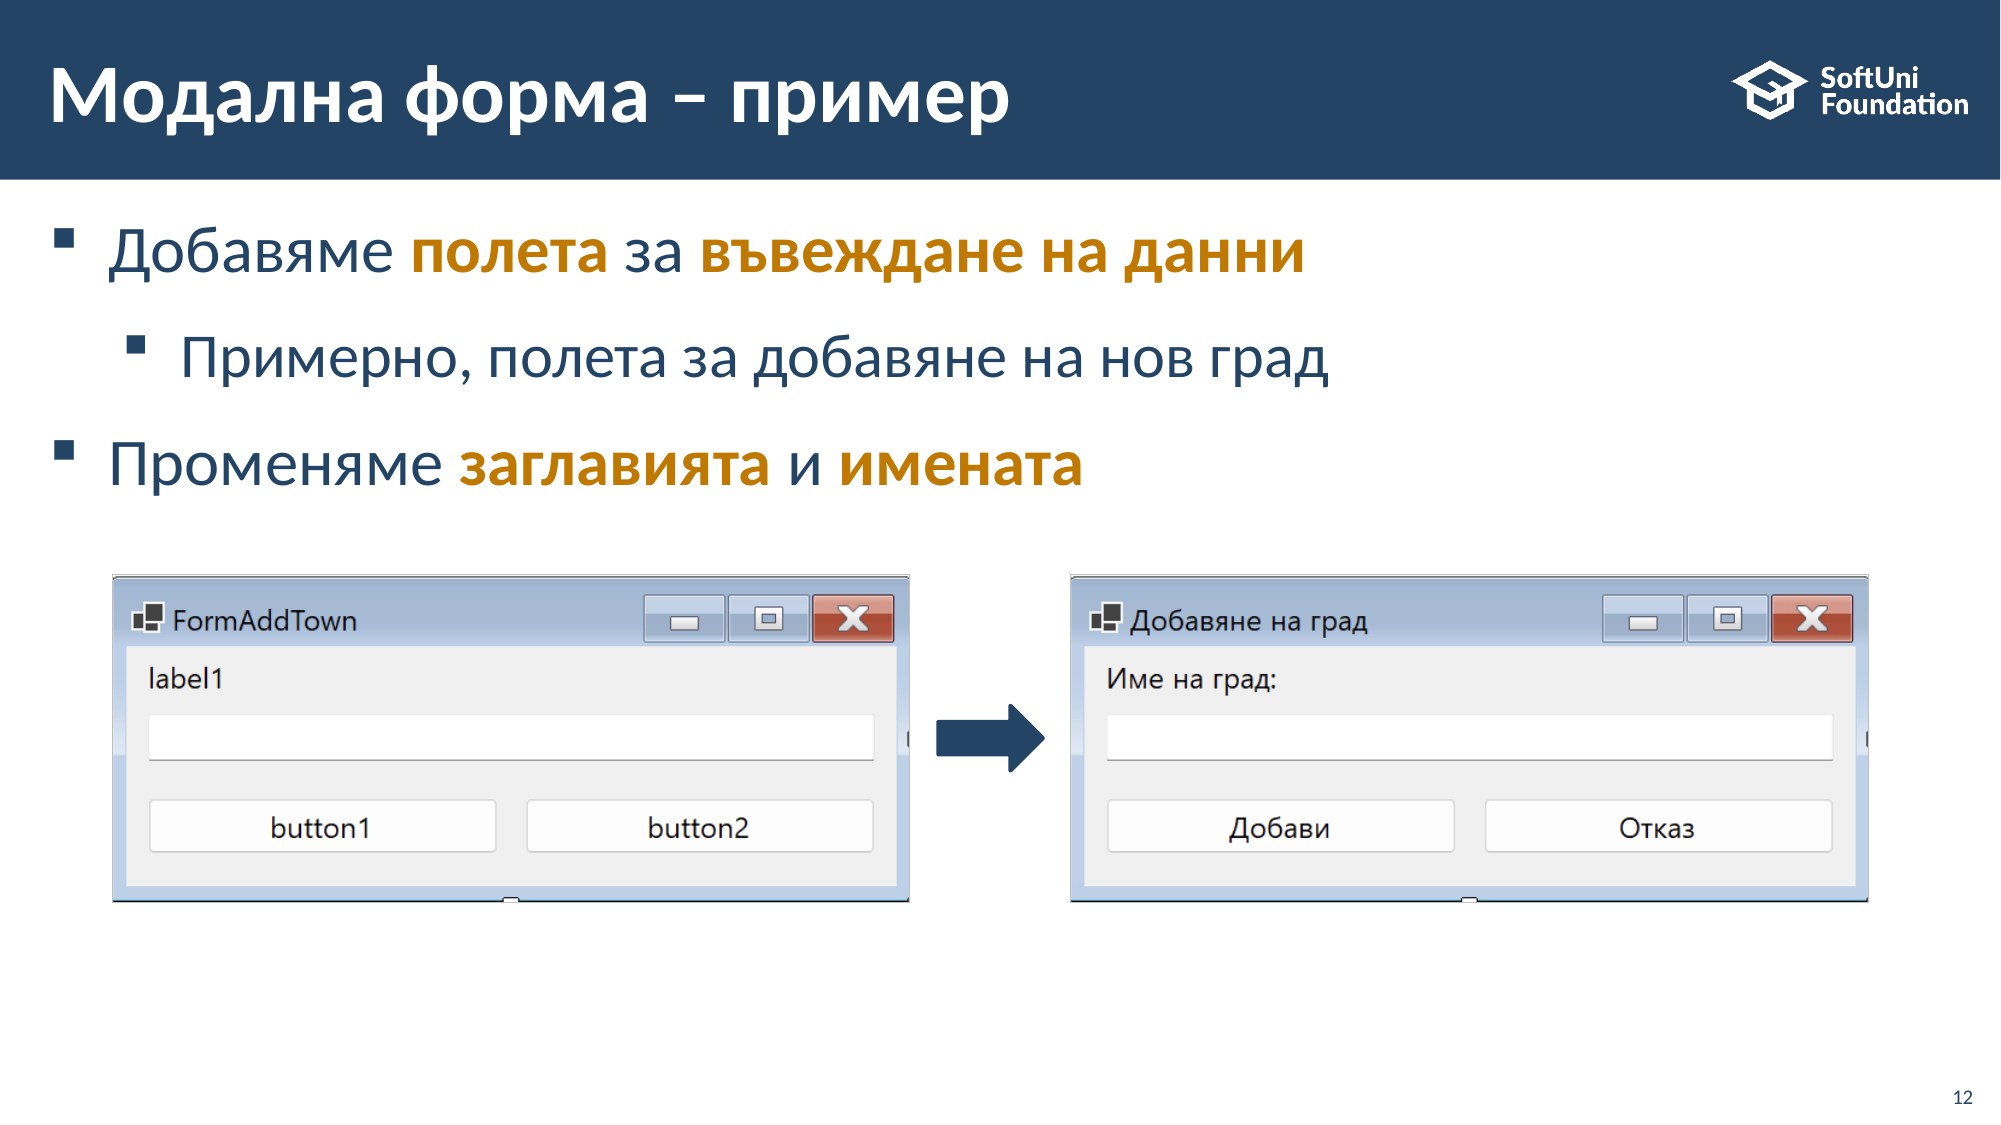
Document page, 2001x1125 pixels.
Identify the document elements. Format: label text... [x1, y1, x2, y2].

slide_number 12 [1927, 1067, 1989, 1117]
picture [1731, 60, 1968, 120]
picture [1070, 574, 1869, 903]
title Модална форма – пример [31, 16, 1716, 162]
picture [111, 574, 910, 903]
text_box [936, 703, 1045, 773]
list Добавяме полета за въвеждане на данни Примерно, полета за добавяне на нов град Променяме заглавията и имената [31, 196, 1959, 1104]
